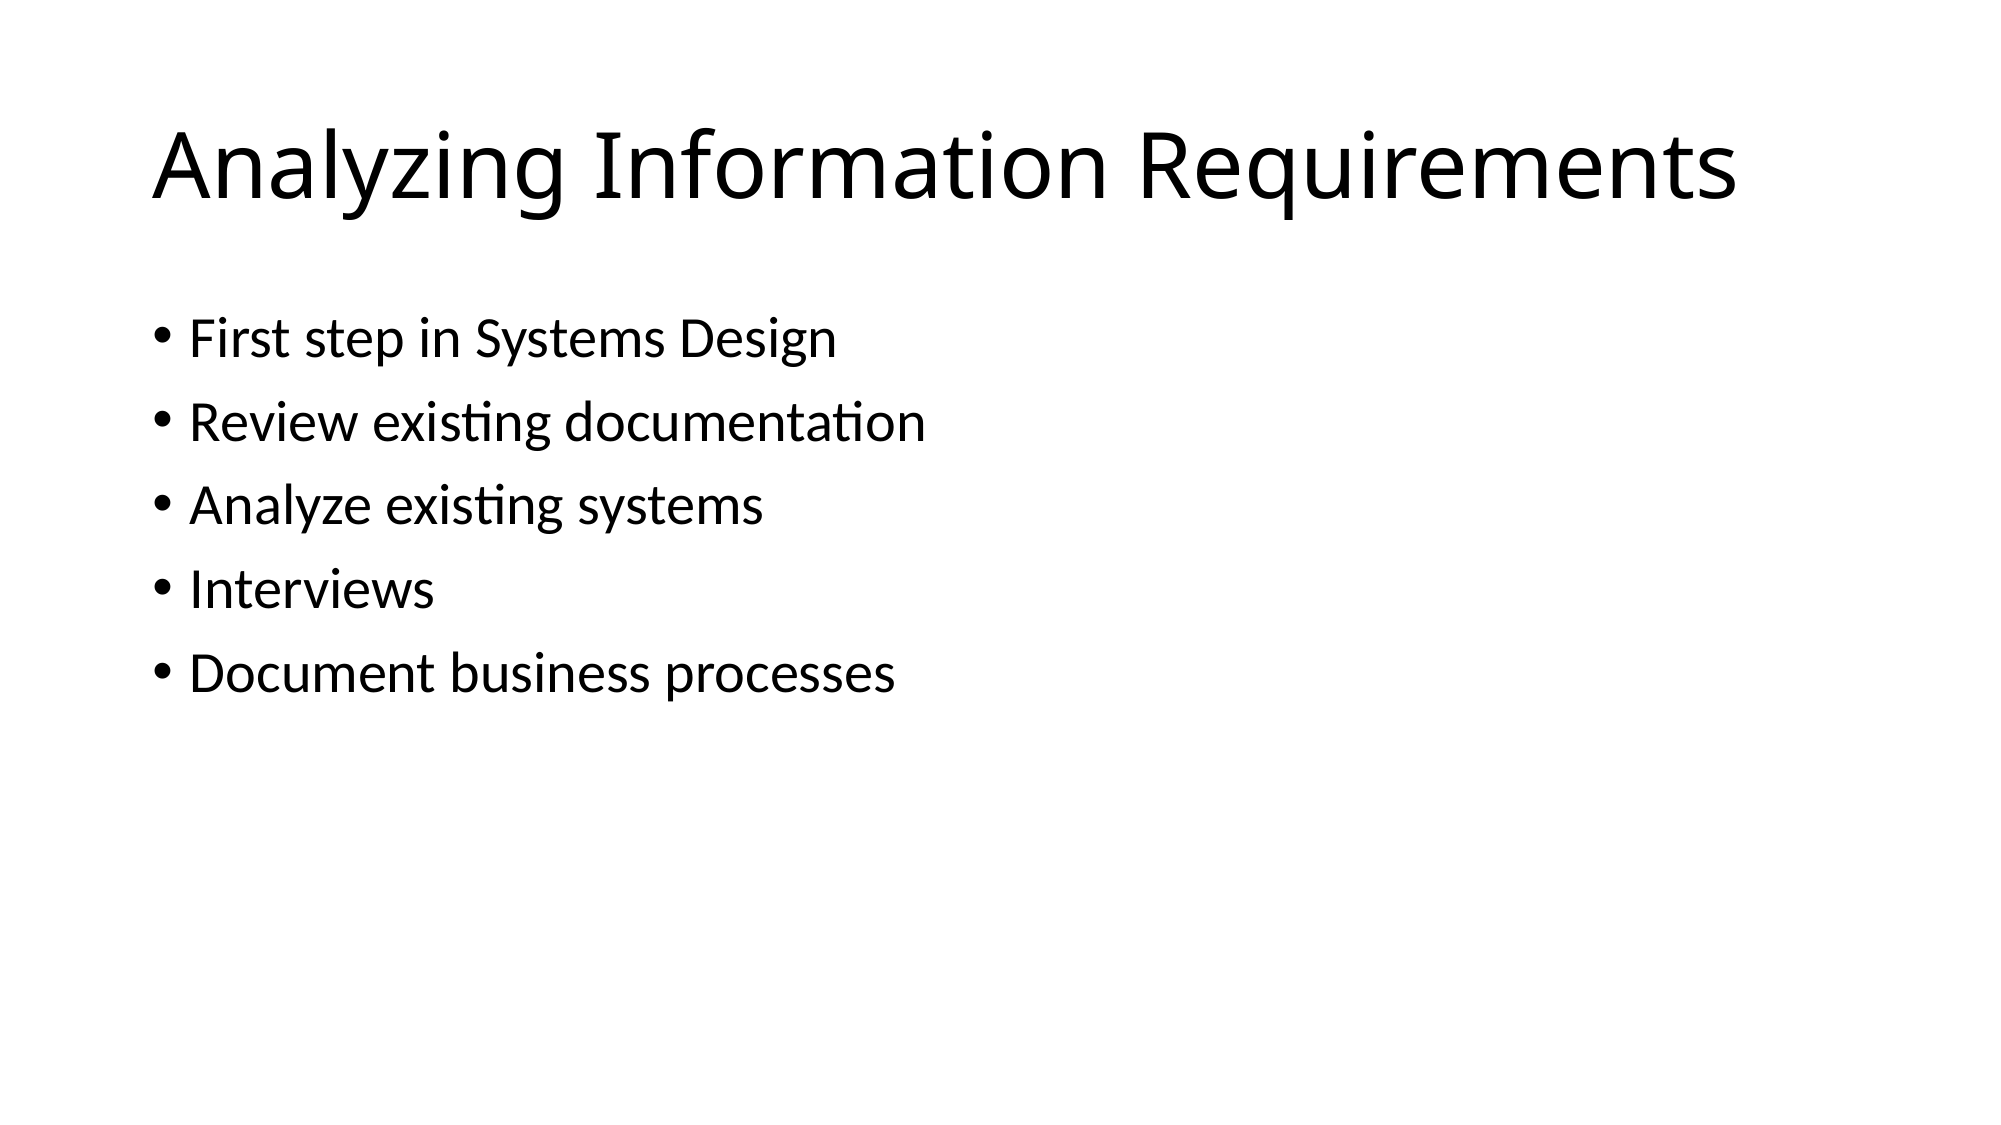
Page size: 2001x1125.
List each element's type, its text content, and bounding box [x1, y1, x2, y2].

list First step in Systems Design Review existing documentation Analyze existing systems Interviews Document business processes [137, 299, 1863, 1014]
title Analyzing Information Requirements [137, 59, 1863, 278]
